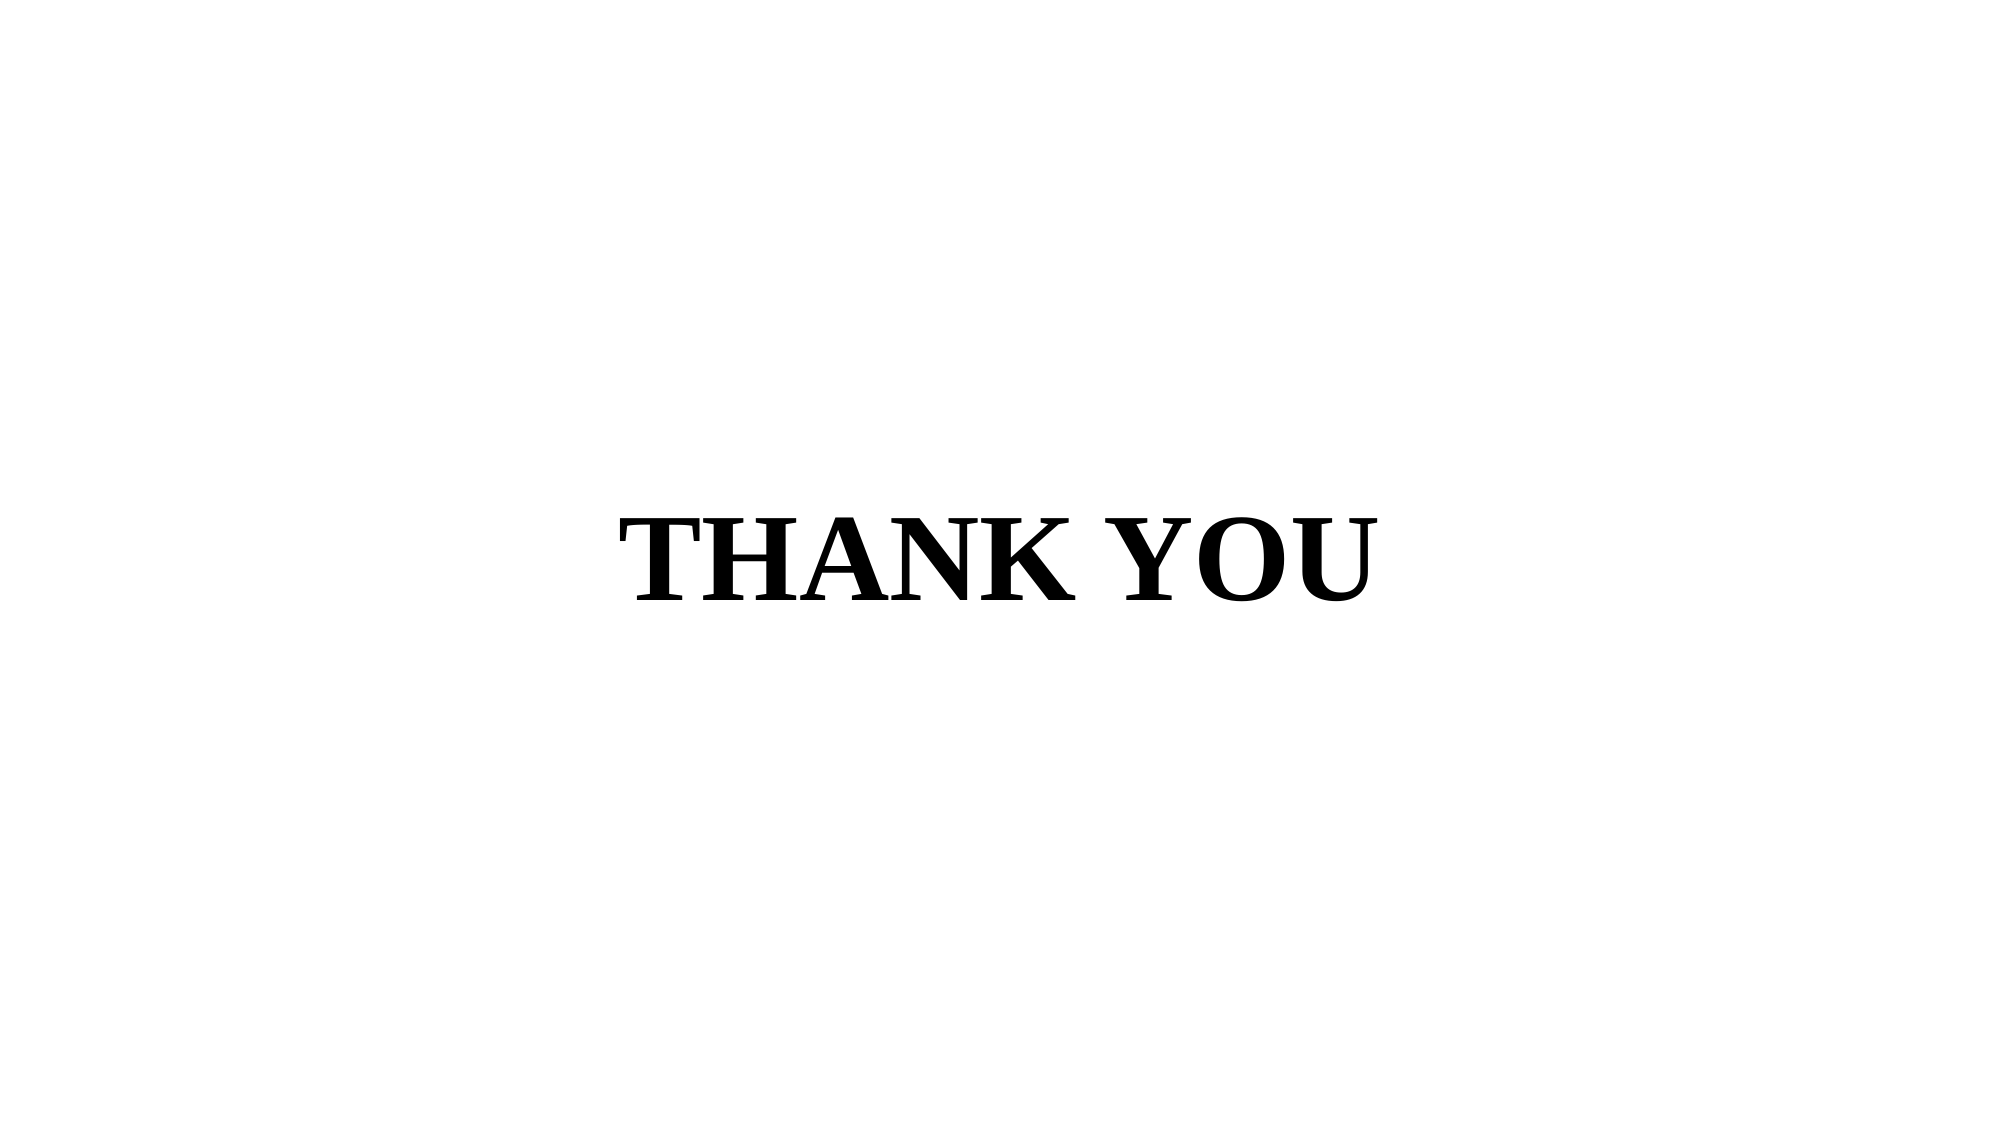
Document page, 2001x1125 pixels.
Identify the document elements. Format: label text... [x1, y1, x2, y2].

title THANK YOU [249, 466, 1750, 653]
